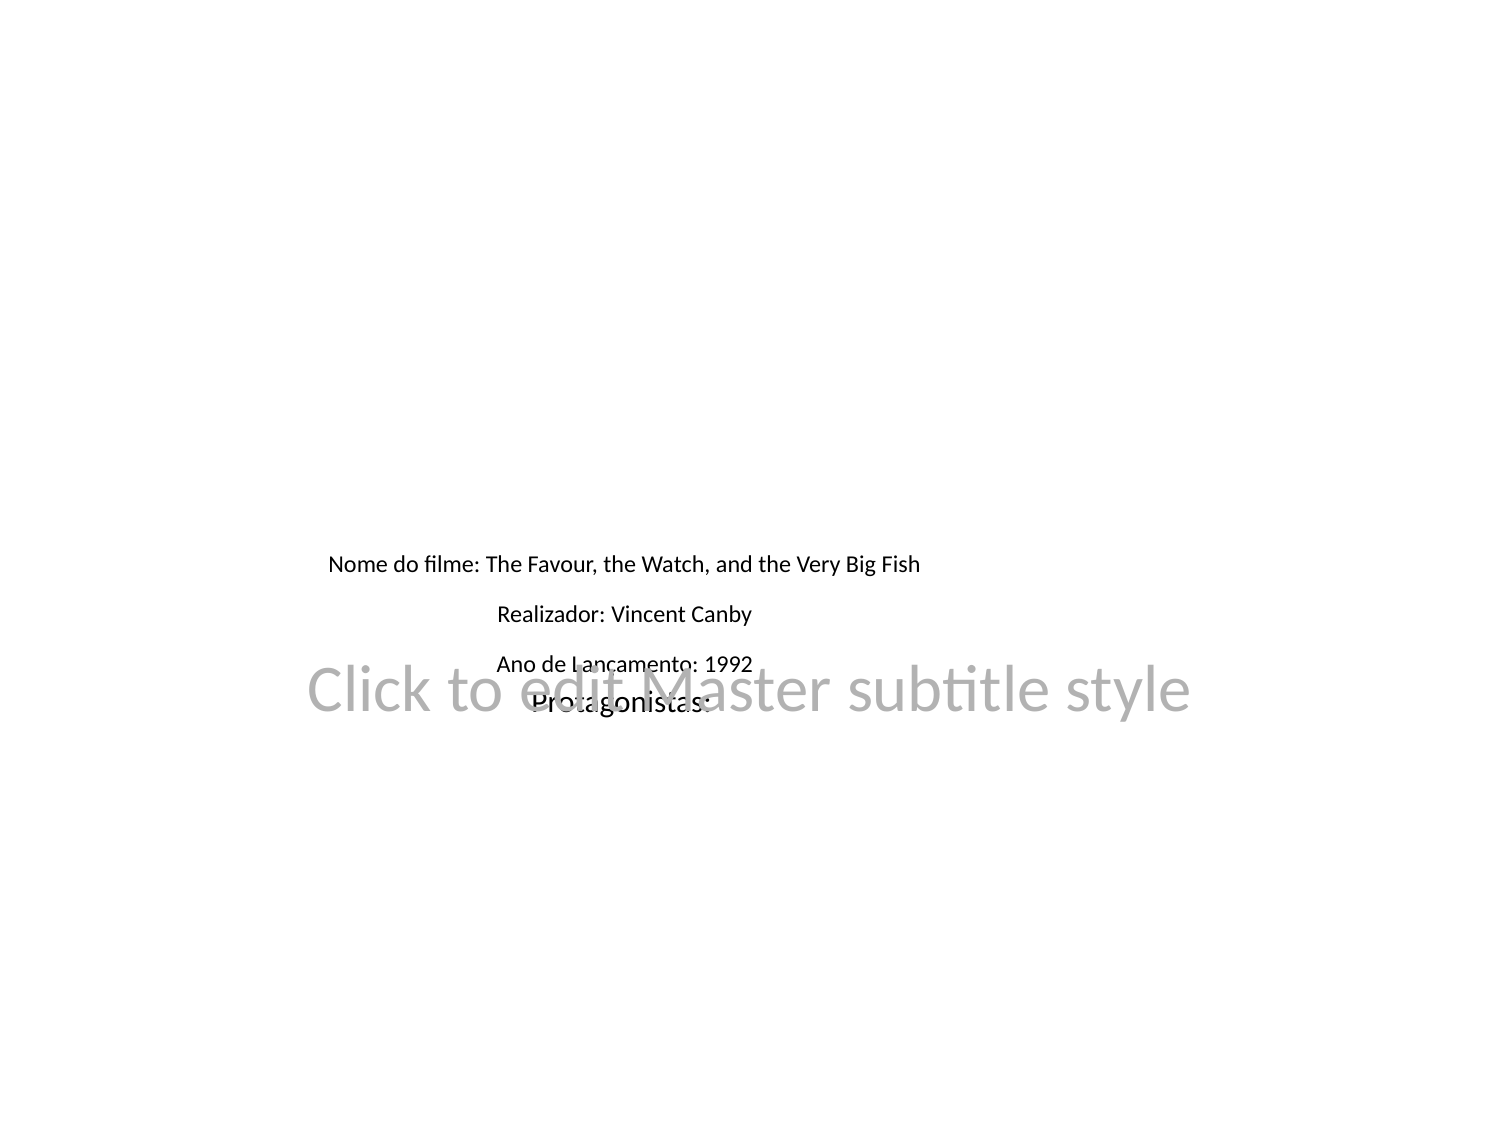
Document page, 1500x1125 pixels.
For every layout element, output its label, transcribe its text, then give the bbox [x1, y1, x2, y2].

title Nome do filme: The Favour, the Watch, and the Very Big Fish Realizador: Vincent Canby Ano de Lançamento: 1992 Protagonistas: [104, 104, 1146, 1125]
subtitle Click to edit Master subtitle style [225, 637, 1275, 925]
